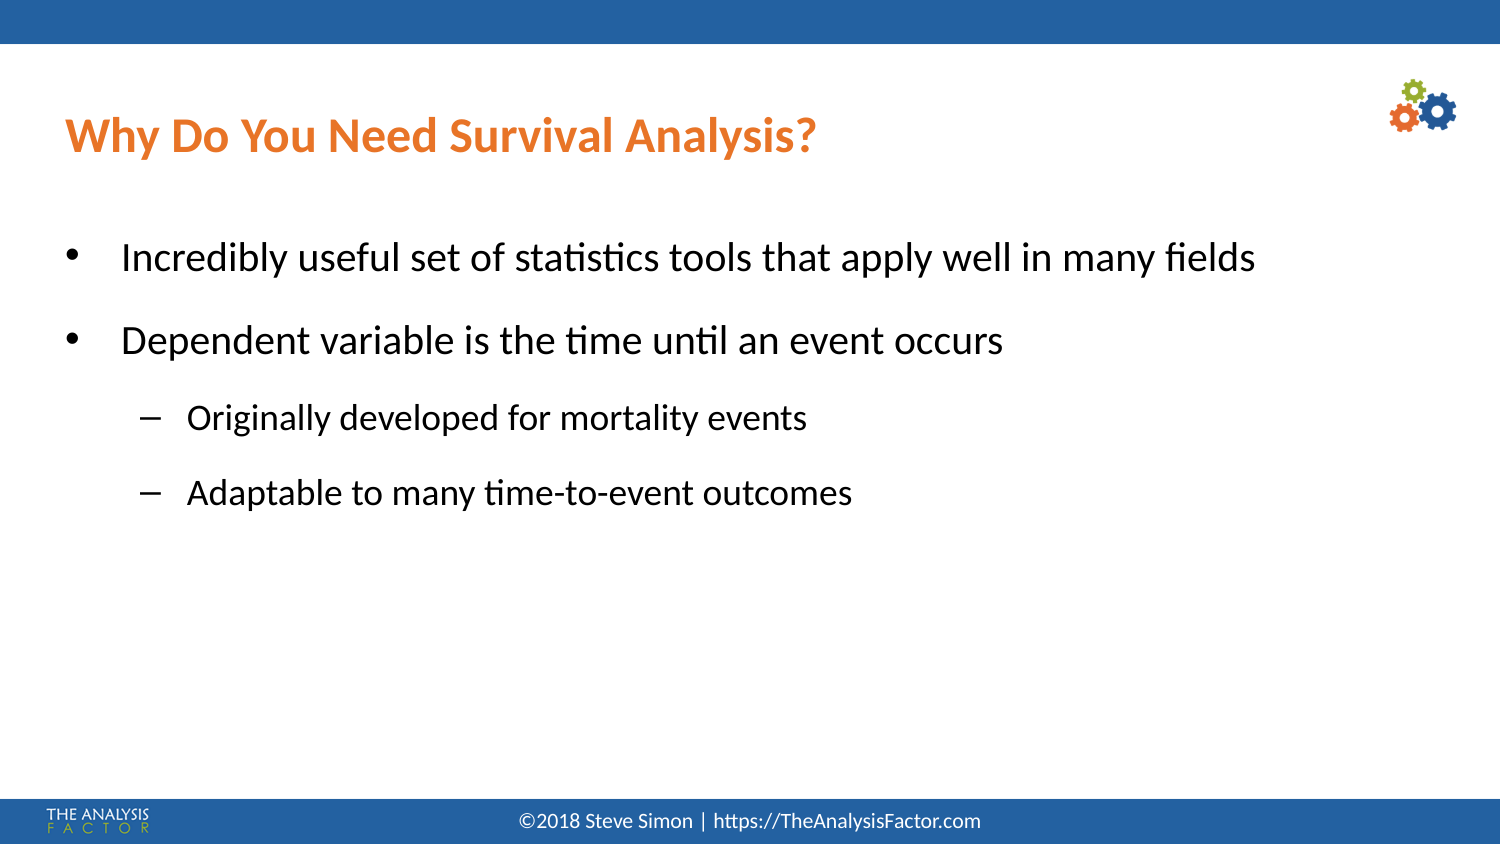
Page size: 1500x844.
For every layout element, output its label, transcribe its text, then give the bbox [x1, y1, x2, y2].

footer ©2018 Steve Simon | https://TheAnalysisFactor.com [450, 796, 1050, 842]
list Incredibly useful set of statistics tools that apply well in many fields Dependent variable is the time until an event occurs Originally developed for mortality events Adaptable to many time-to-event outcomes [50, 196, 1450, 797]
picture [0, 0, 1500, 844]
text_box Why Do You Need Survival Analysis? [50, 46, 1450, 188]
